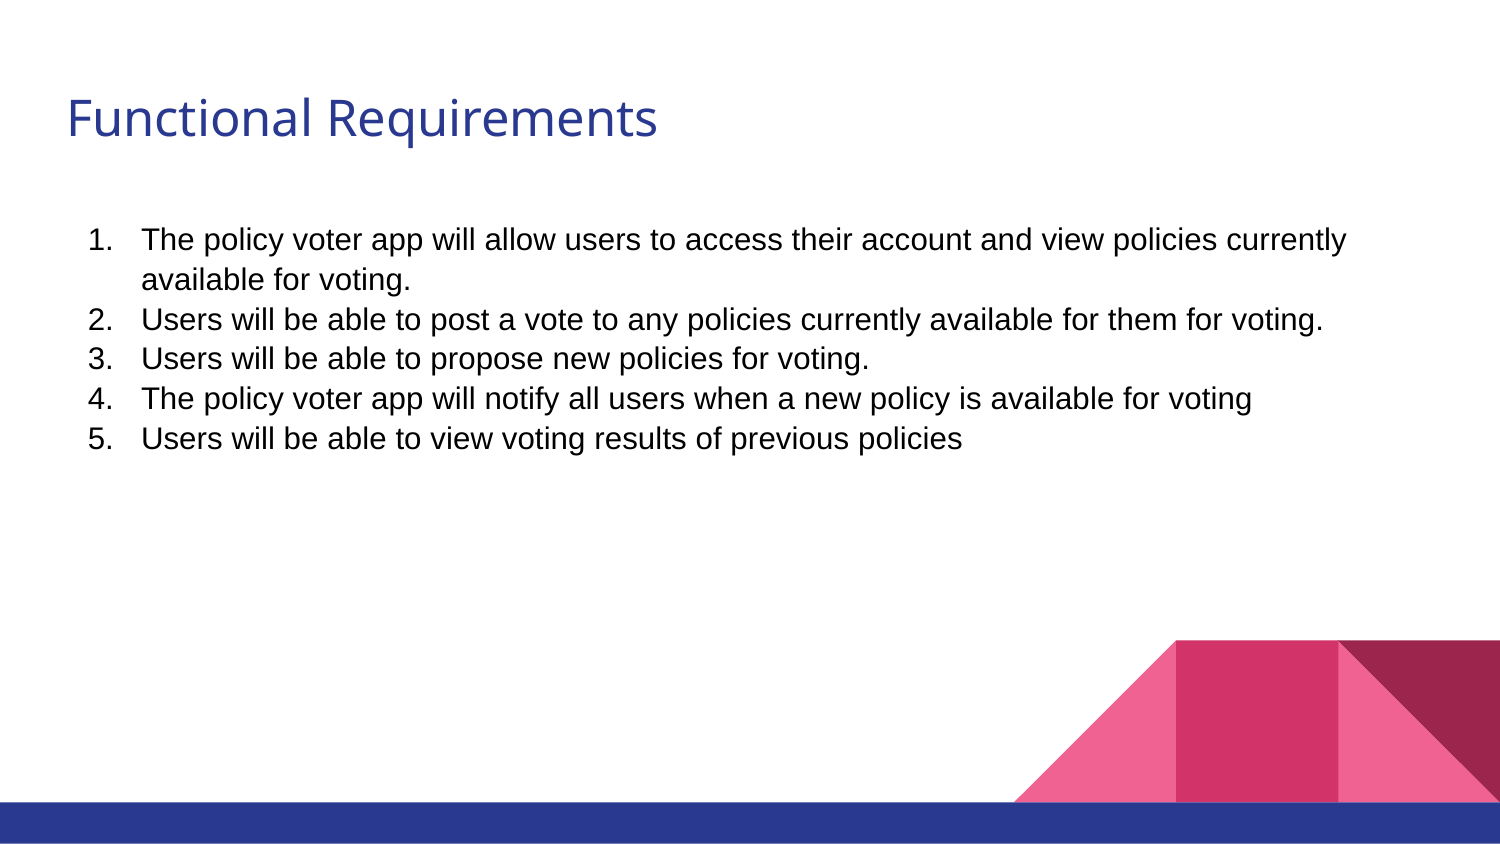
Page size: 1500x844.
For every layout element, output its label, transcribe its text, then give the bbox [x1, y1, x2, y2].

list The policy voter app will allow users to access their account and view policies currently available for voting. Users will be able to post a vote to any policies currently available for them for voting. Users will be able to propose new policies for voting. The policy voter app will notify all users when a new policy is available for voting Users will be able to view voting results of previous policies [51, 201, 1449, 751]
title Functional Requirements [51, 67, 1449, 167]
